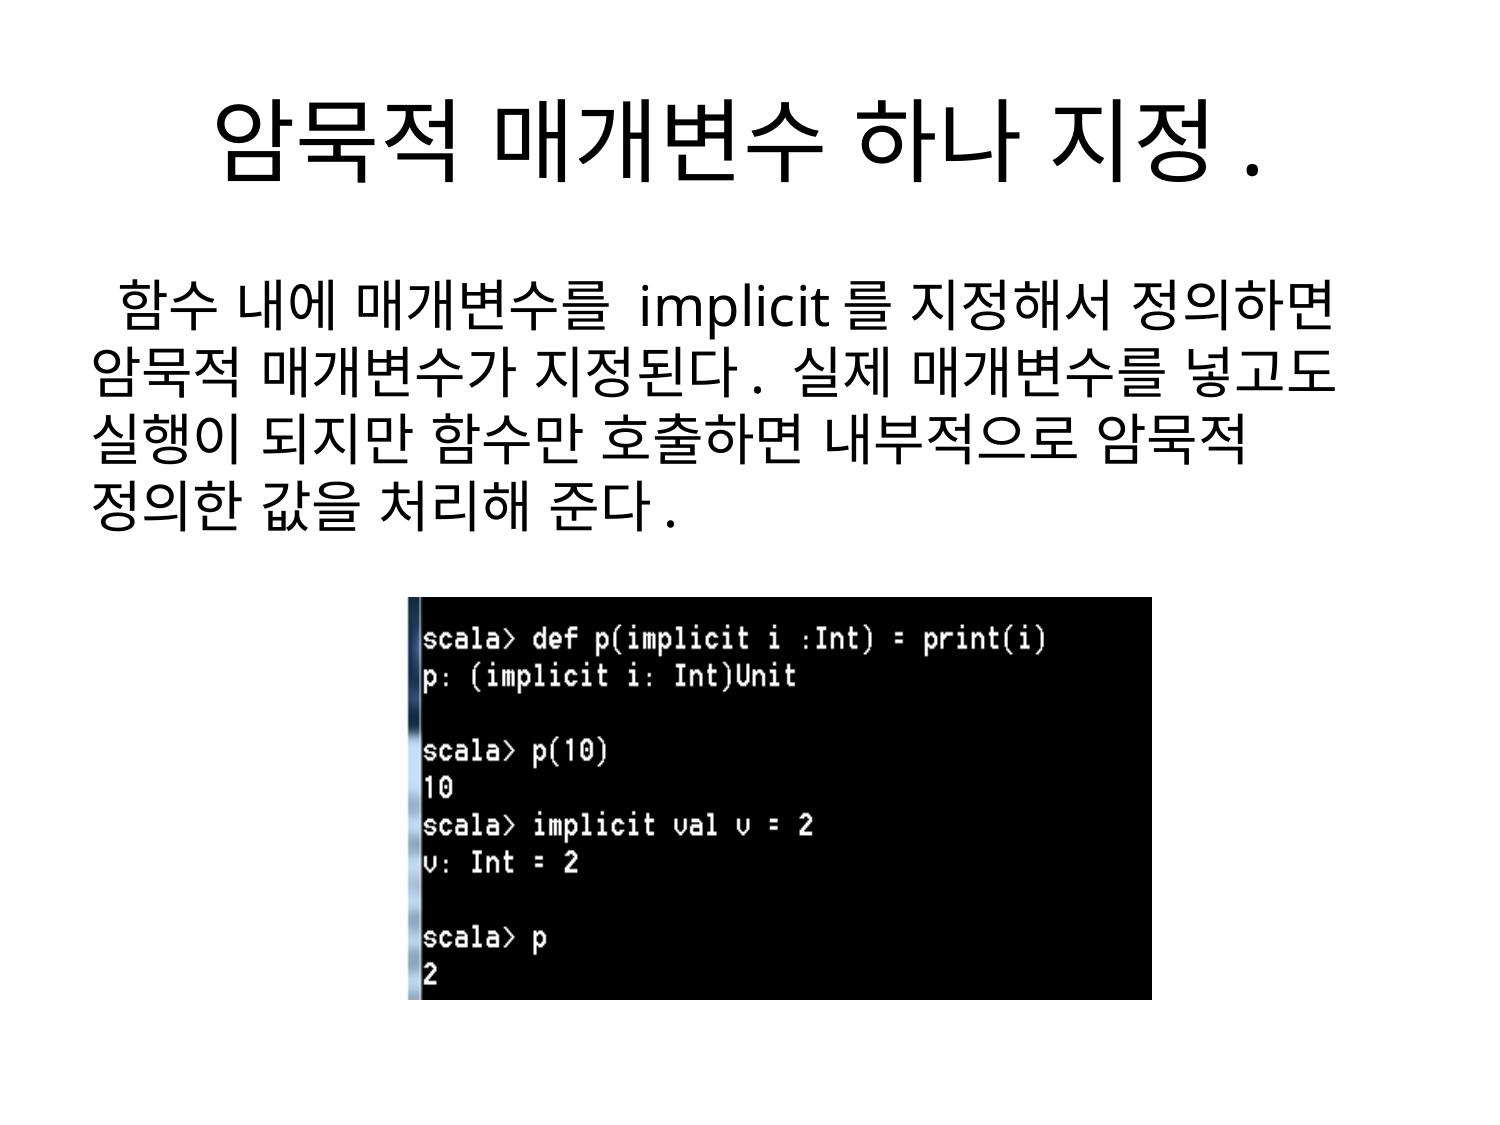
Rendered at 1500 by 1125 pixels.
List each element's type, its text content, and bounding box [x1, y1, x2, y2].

picture [407, 597, 1152, 1000]
title 암묵적 매개변수 하나 지정. [75, 45, 1425, 233]
list 함수 내에 매개변수를 implicit를 지정해서 정의하면 암묵적 매개변수가 지정된다. 실제 매개변수를 넣고도 실행이 되지만 함수만 호출하면 내부적으로 암묵적 정의한 값을 처리해 준다. [75, 262, 1400, 551]
